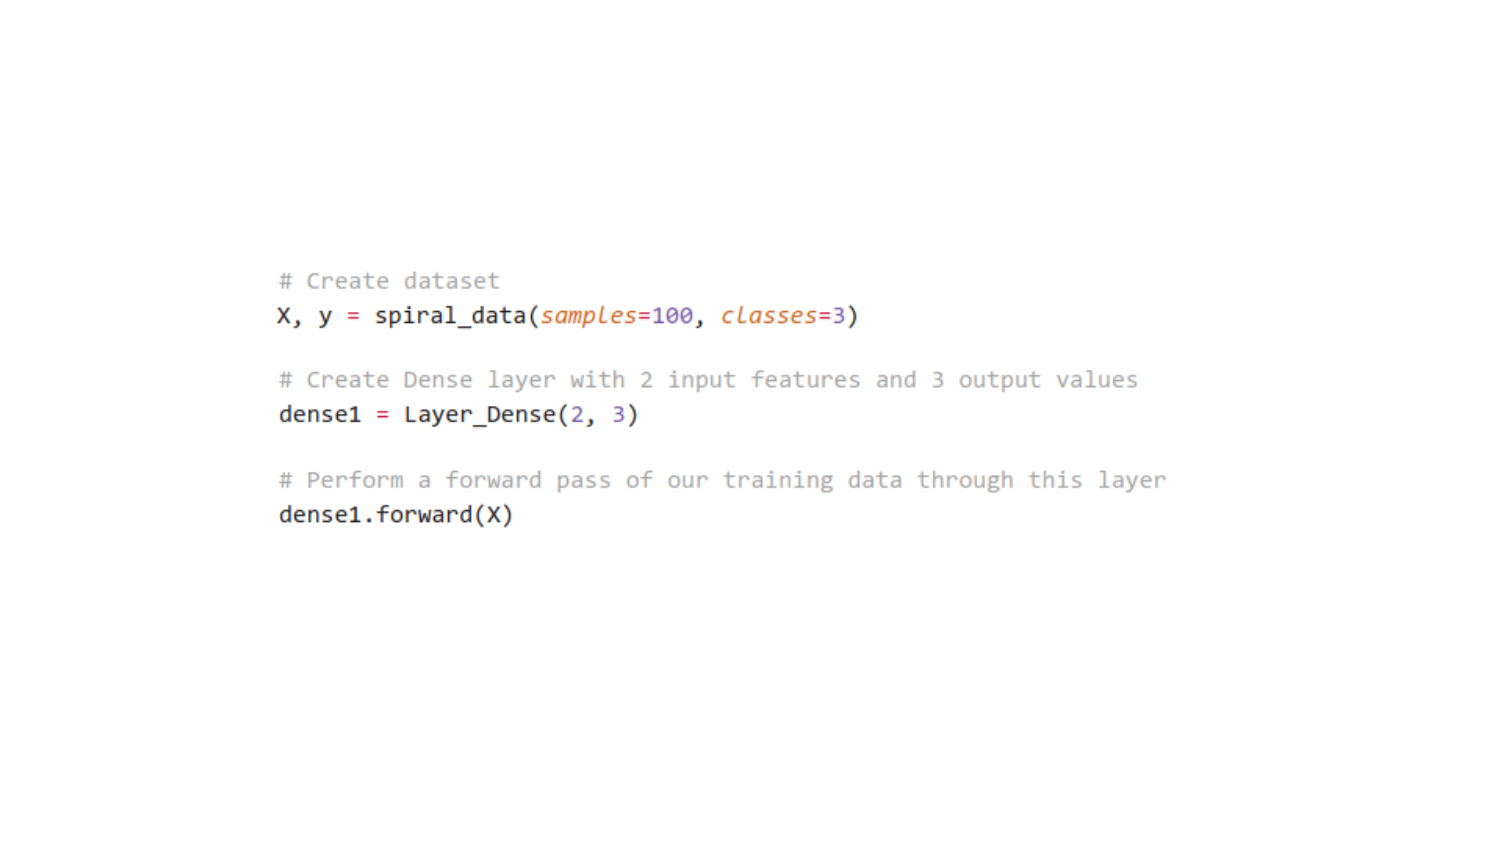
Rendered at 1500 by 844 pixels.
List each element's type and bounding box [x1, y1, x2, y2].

picture [229, 241, 1204, 543]
